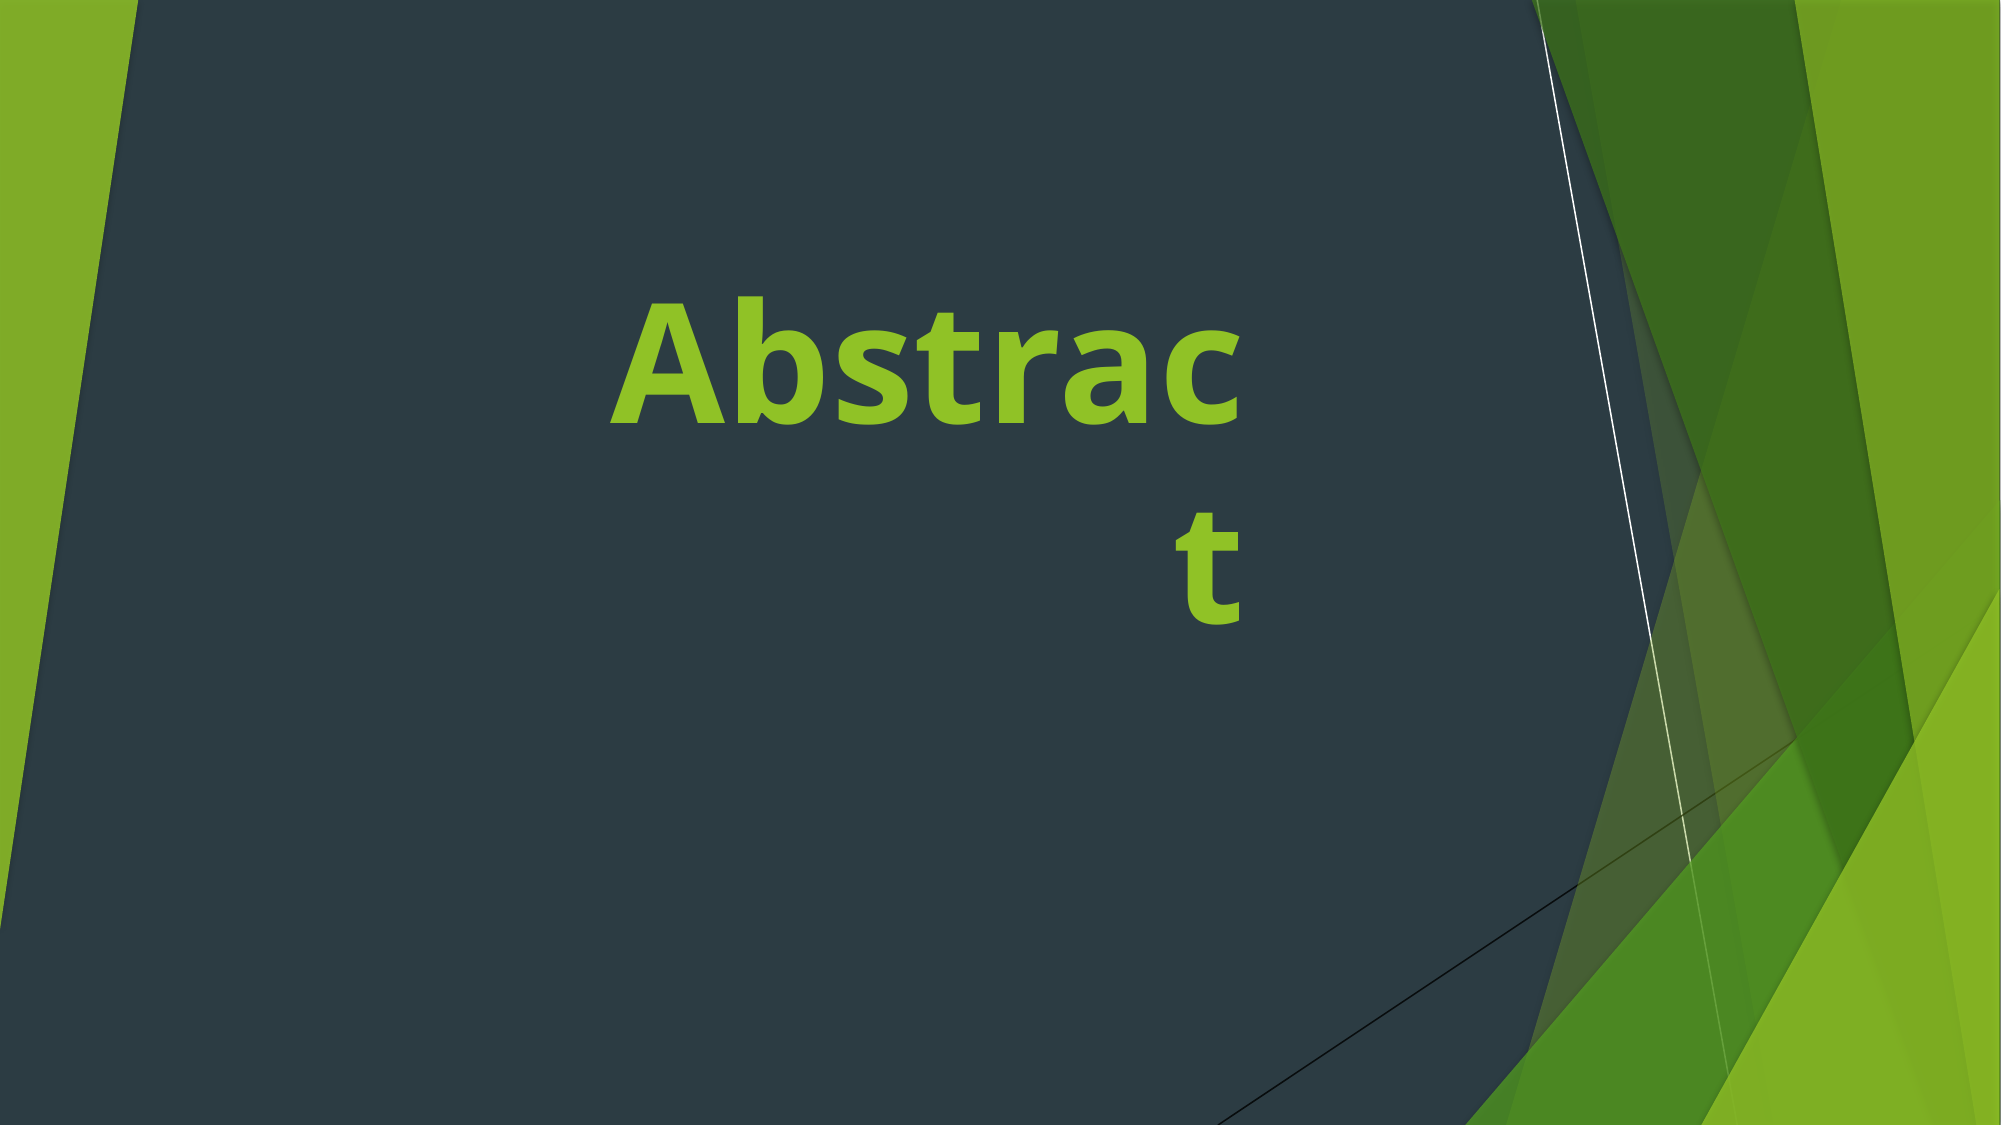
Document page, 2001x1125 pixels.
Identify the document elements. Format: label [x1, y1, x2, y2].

text_box [0, 0, 2000, 1125]
